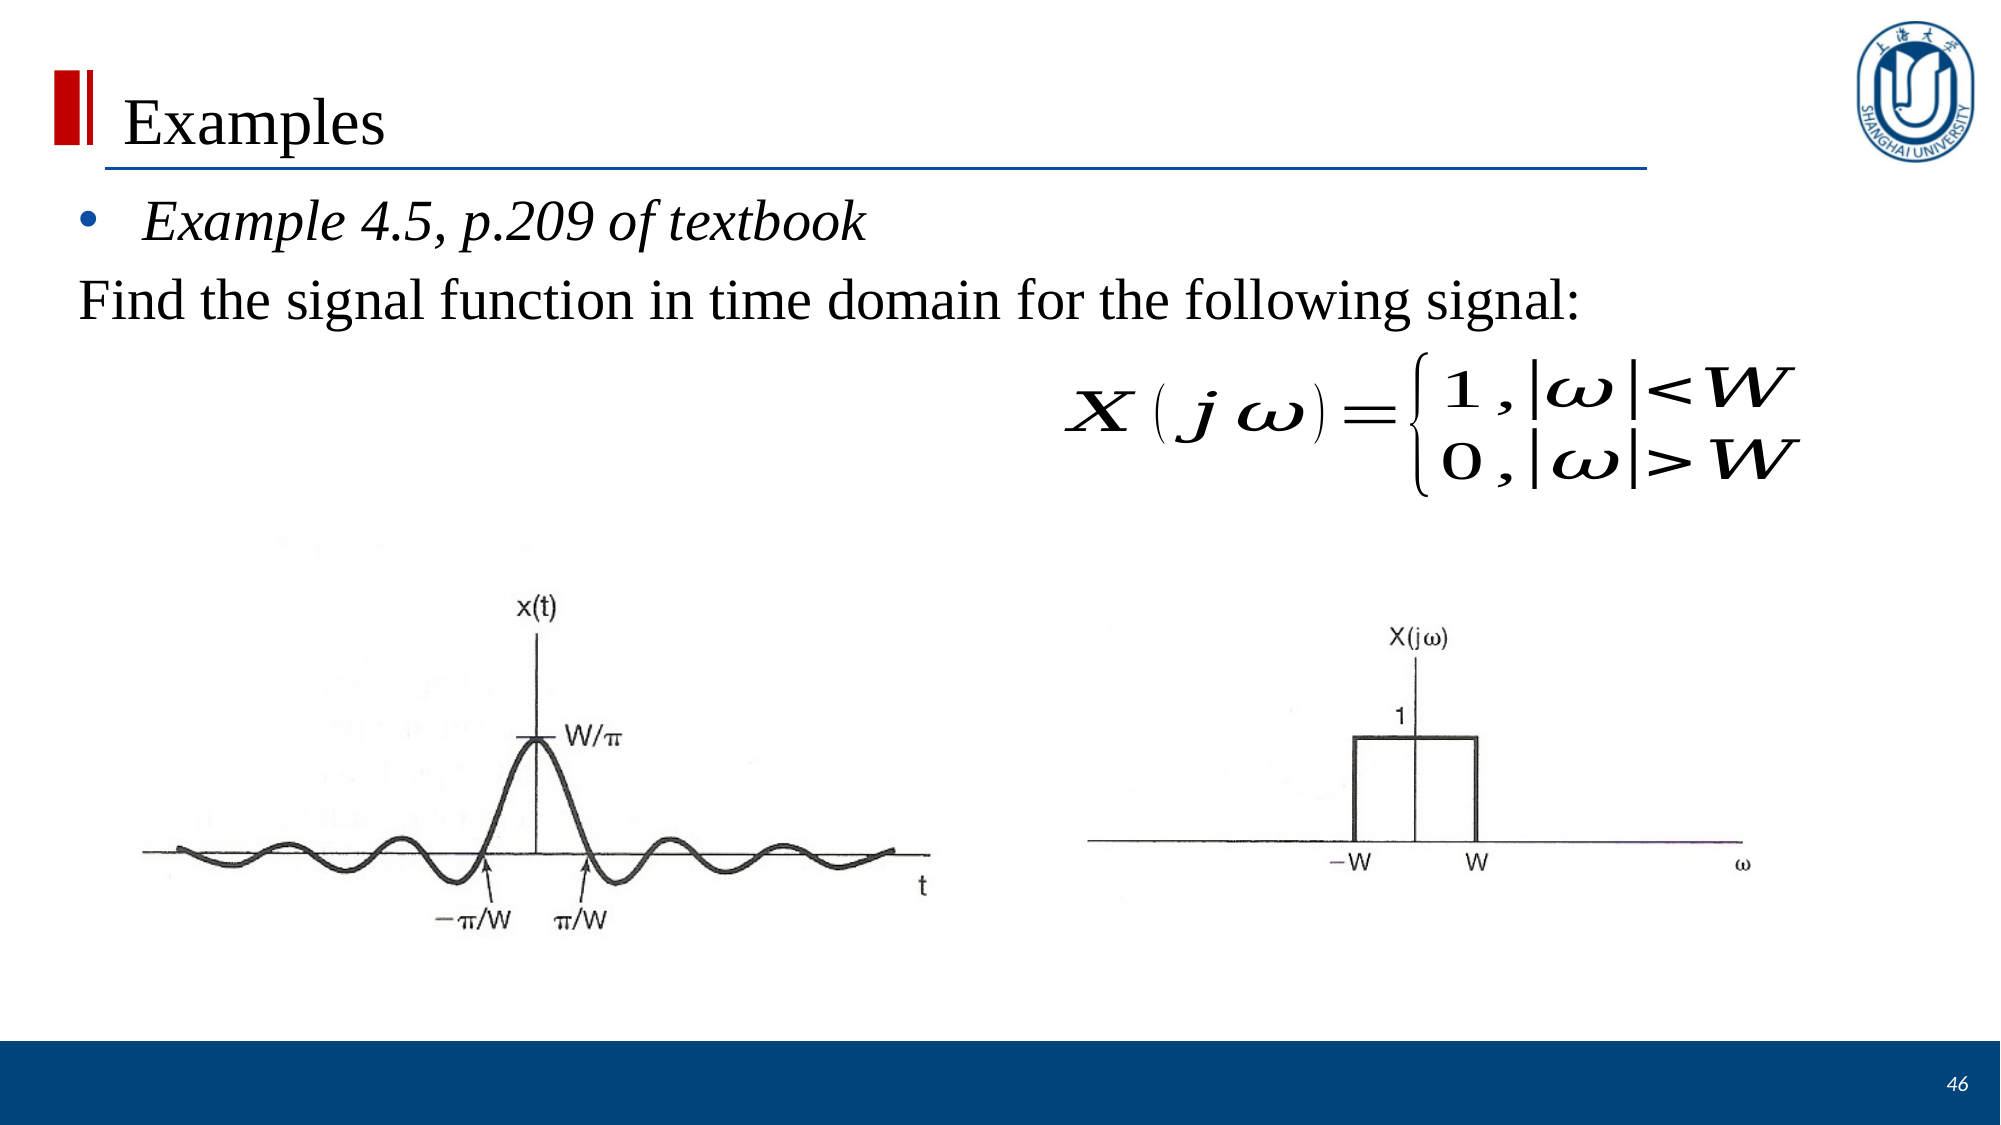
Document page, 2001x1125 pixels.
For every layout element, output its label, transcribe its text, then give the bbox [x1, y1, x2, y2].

slide_number 46 [1768, 1052, 1984, 1113]
list Example 4.5, p.209 of textbook Find the signal function in time domain for the following signal: [78, 182, 1945, 1024]
title Examples [108, 37, 1857, 167]
picture [1082, 624, 1753, 907]
picture [137, 528, 943, 943]
picture [1855, 21, 1978, 163]
